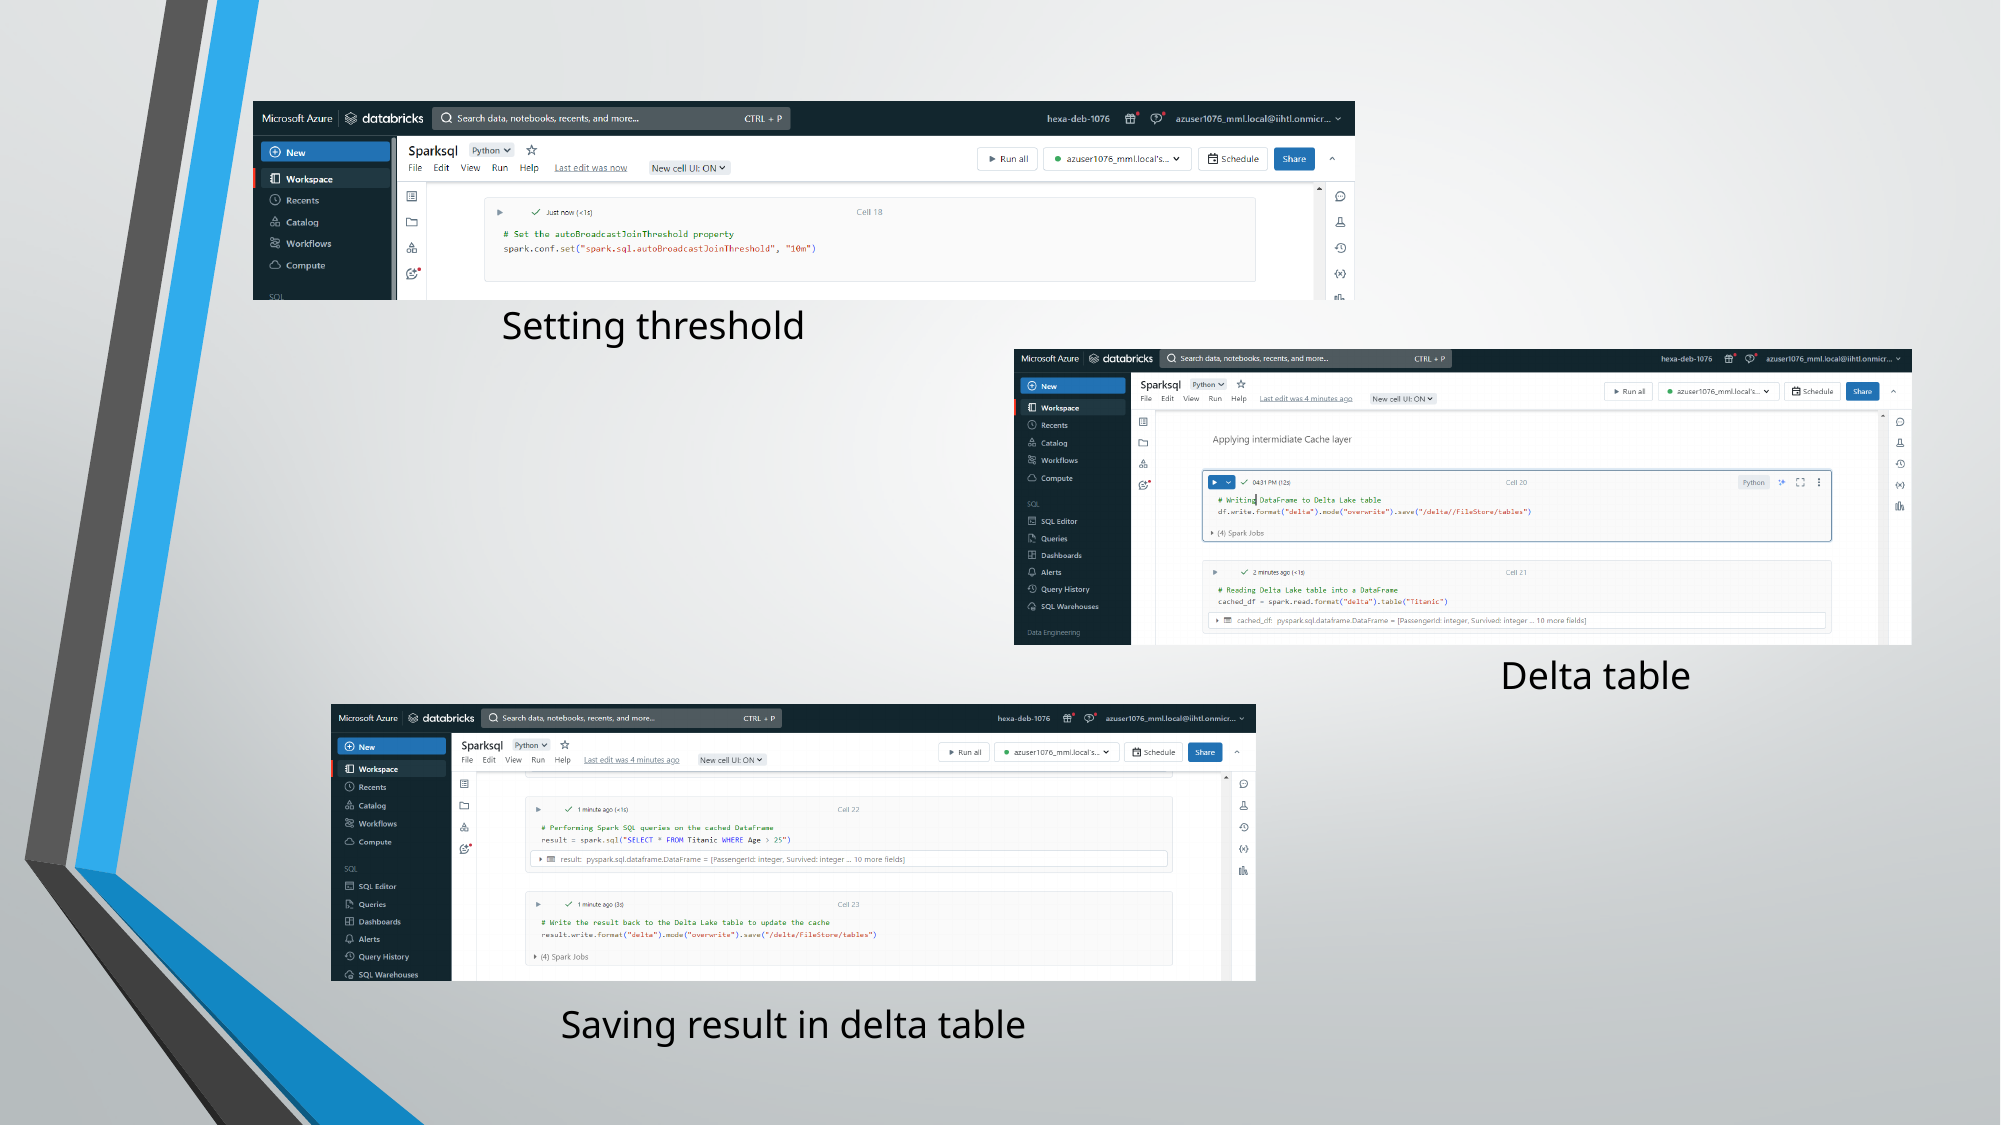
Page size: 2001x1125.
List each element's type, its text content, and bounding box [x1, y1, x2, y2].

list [253, 101, 1355, 301]
picture [1014, 349, 1912, 646]
picture [331, 704, 1257, 981]
text_box Saving result in delta table [511, 981, 1077, 1068]
text_box Delta table [1313, 646, 1879, 720]
text_box Setting threshold [371, 301, 937, 369]
